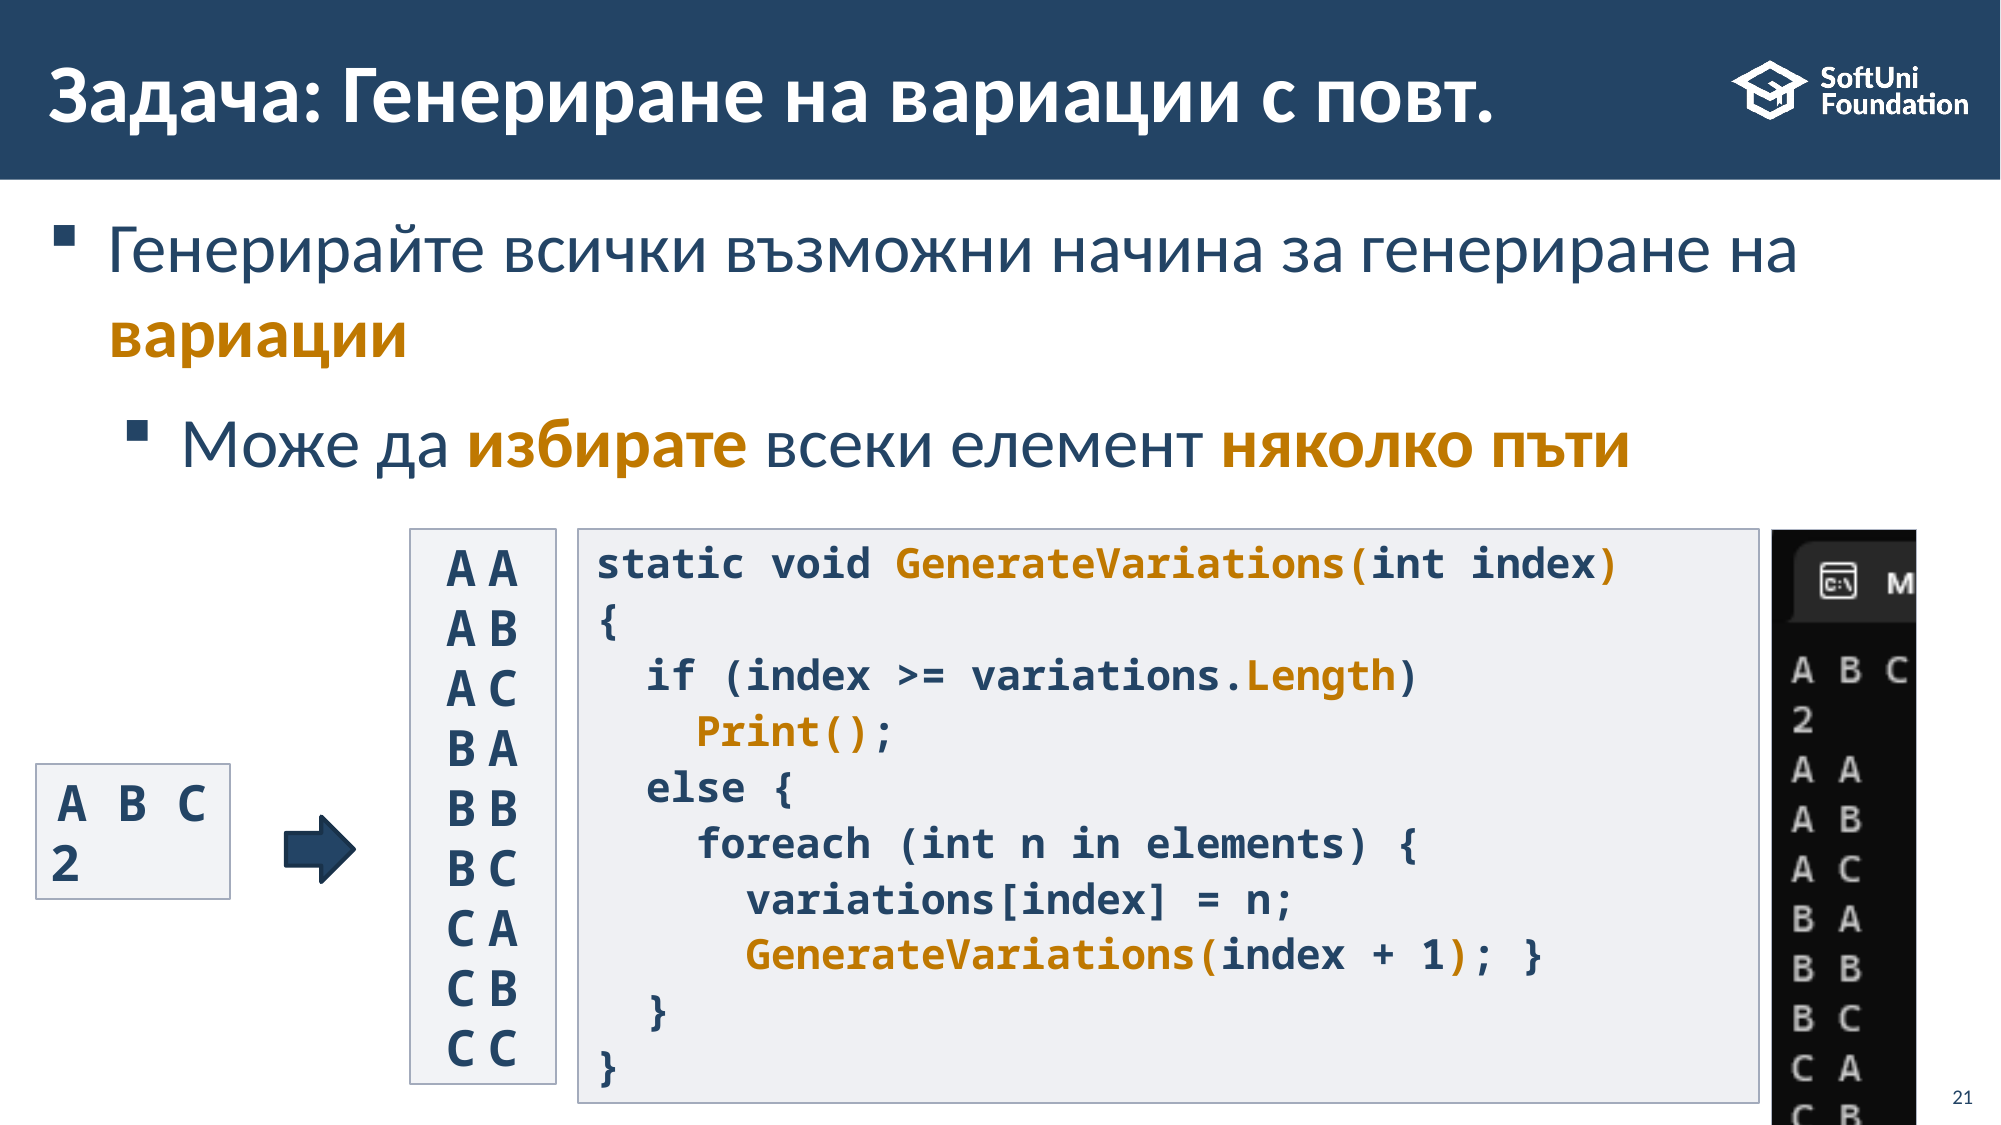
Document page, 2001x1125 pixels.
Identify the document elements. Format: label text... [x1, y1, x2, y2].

title Задача: Генериране на вариации с повт. [31, 16, 1716, 162]
picture [1770, 528, 1918, 1125]
text_box AA AB AC BA BB BC CA CB CC [409, 529, 556, 1084]
text_box [283, 814, 357, 884]
text_box static void GenerateVariations(int index) { if (index >= variations.Length) Print(); else { foreach (int n in elements) { variations[index] = n; GenerateVariations(index + 1); } } } [578, 529, 1760, 1104]
list Генерирайте всички възможни начина за генериране на вариации Може да избирате всеки елемент няколко пъти [31, 196, 1970, 1104]
text_box A B C 2 [35, 764, 230, 900]
picture [1731, 60, 1968, 120]
slide_number 21 [1927, 1067, 1989, 1117]
